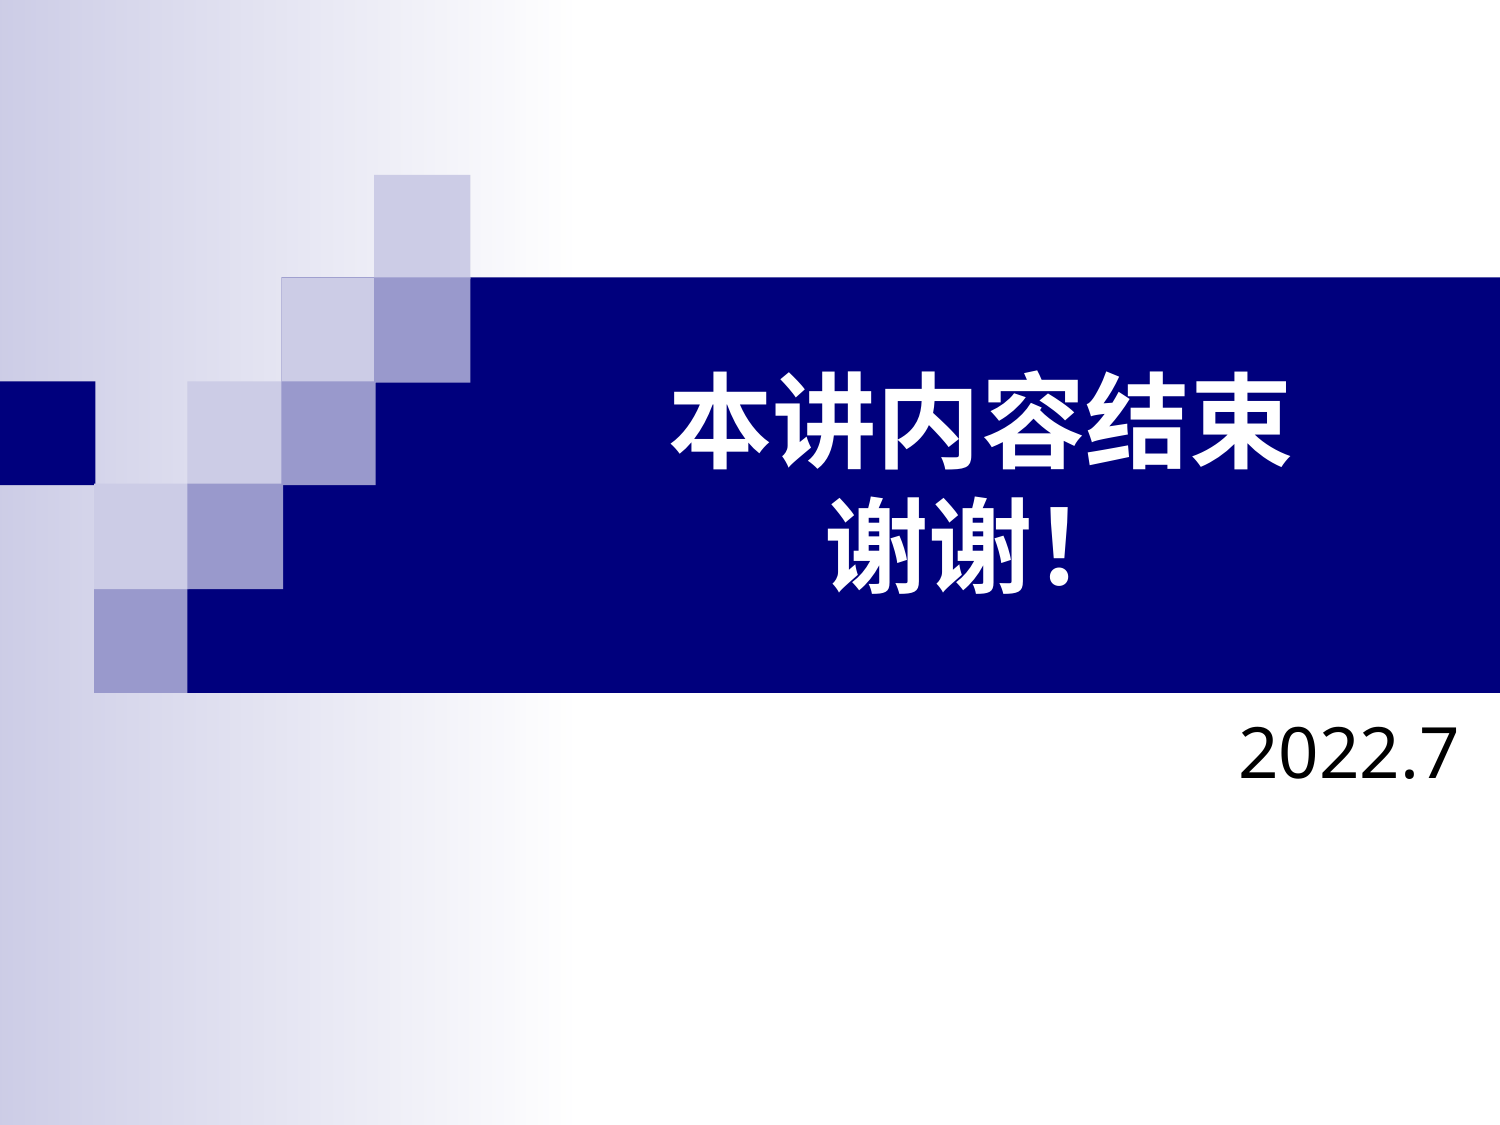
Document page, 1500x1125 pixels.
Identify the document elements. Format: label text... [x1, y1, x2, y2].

subtitle 2022.7 [487, 699, 1475, 988]
title 本讲内容结束 谢谢！ [487, 299, 1475, 663]
